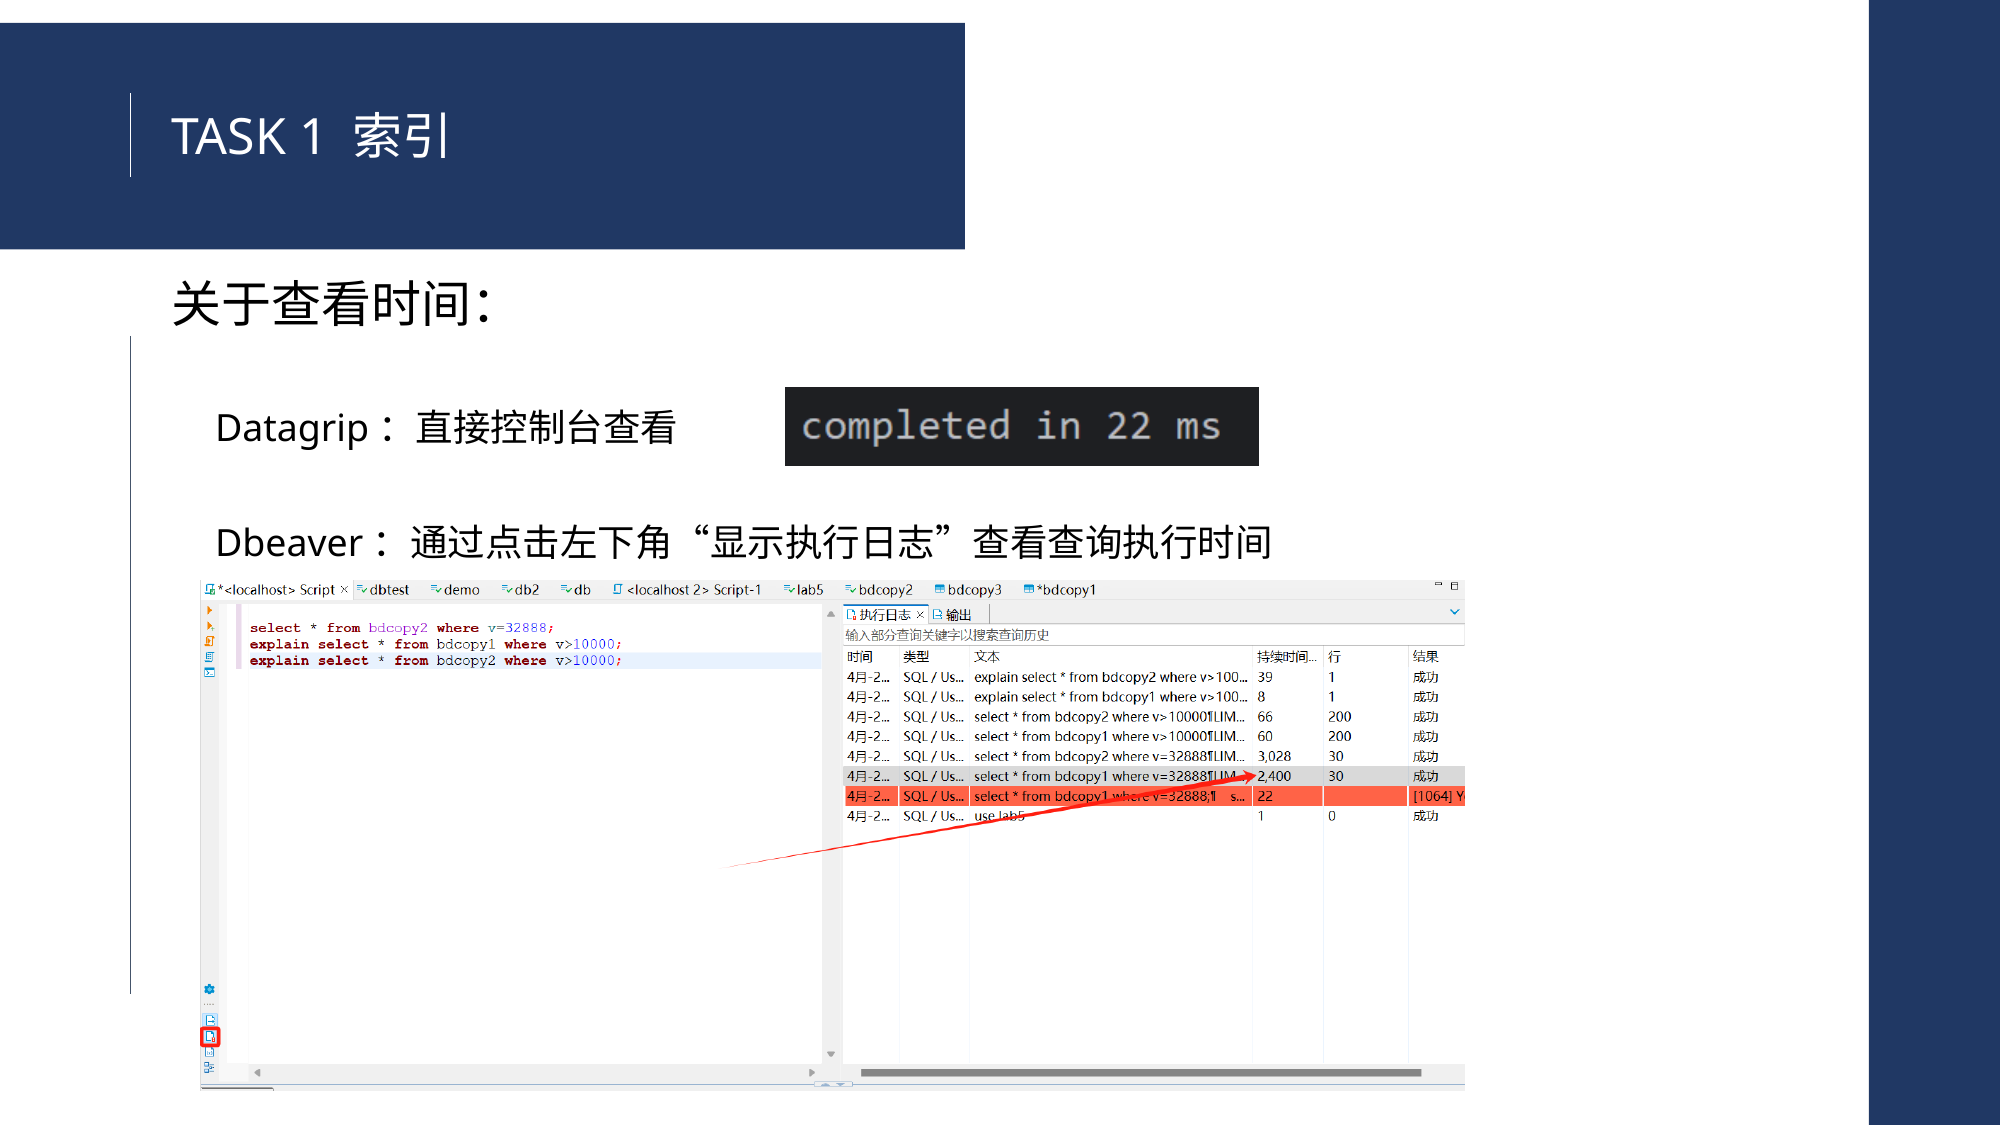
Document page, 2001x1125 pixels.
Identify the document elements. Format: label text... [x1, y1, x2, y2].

text_box Dbeaver：通过点击左下角“显示执行日志”查看查询执行时间 [200, 511, 1294, 572]
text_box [130, 93, 860, 178]
text_box 关于查看时间： [156, 264, 1022, 340]
text_box [1868, 0, 2000, 1125]
picture [784, 387, 1259, 466]
text_box Datagrip：直接控制台查看 [200, 396, 723, 457]
text_box [0, 22, 966, 250]
picture [200, 580, 1465, 1091]
